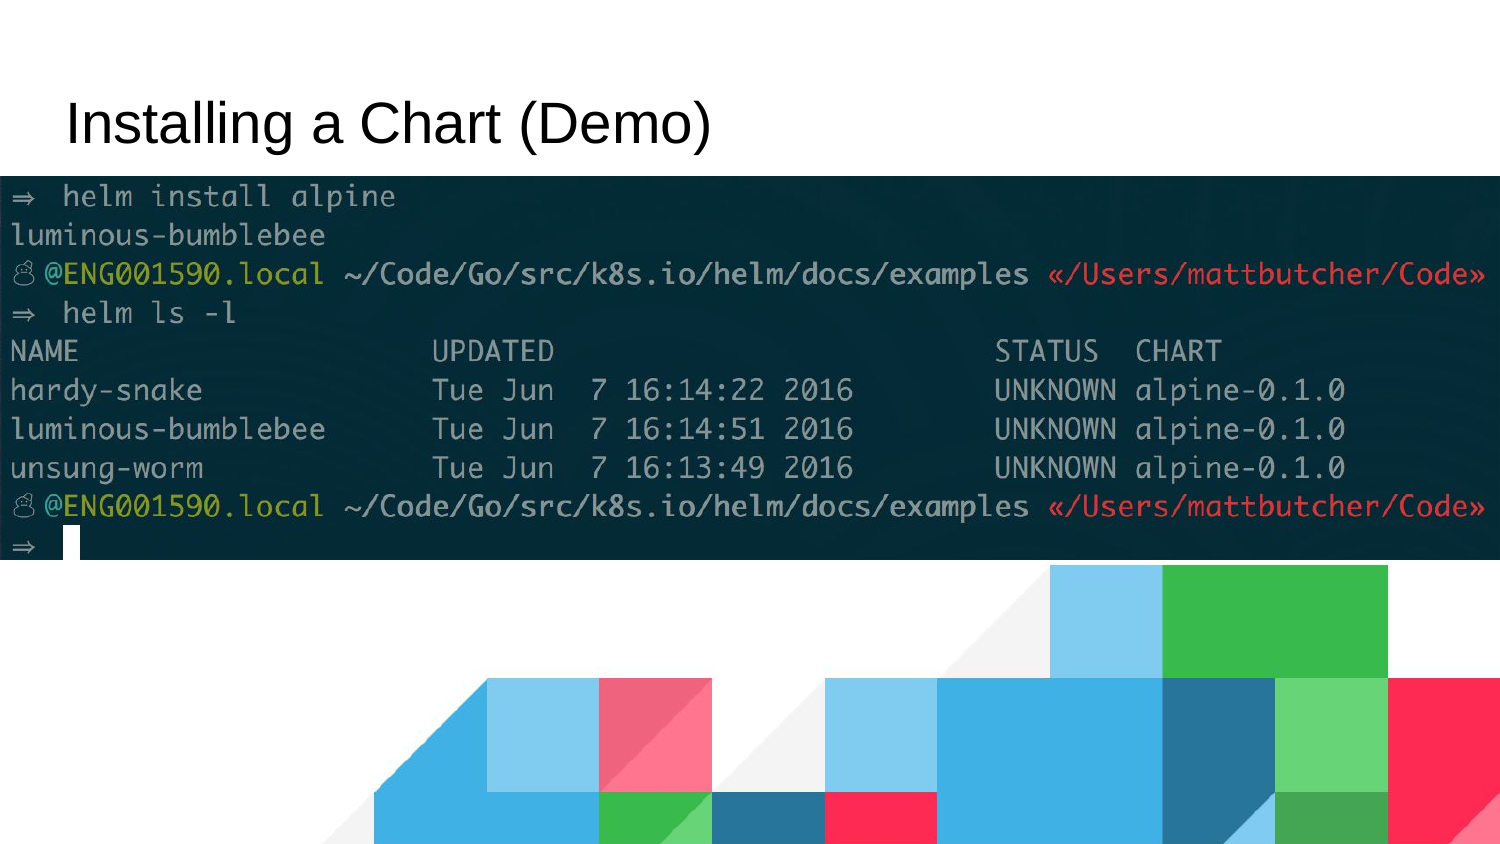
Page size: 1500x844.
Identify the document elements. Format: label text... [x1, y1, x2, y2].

title Installing a Chart (Demo) [63, 82, 715, 175]
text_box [0, 176, 1500, 844]
